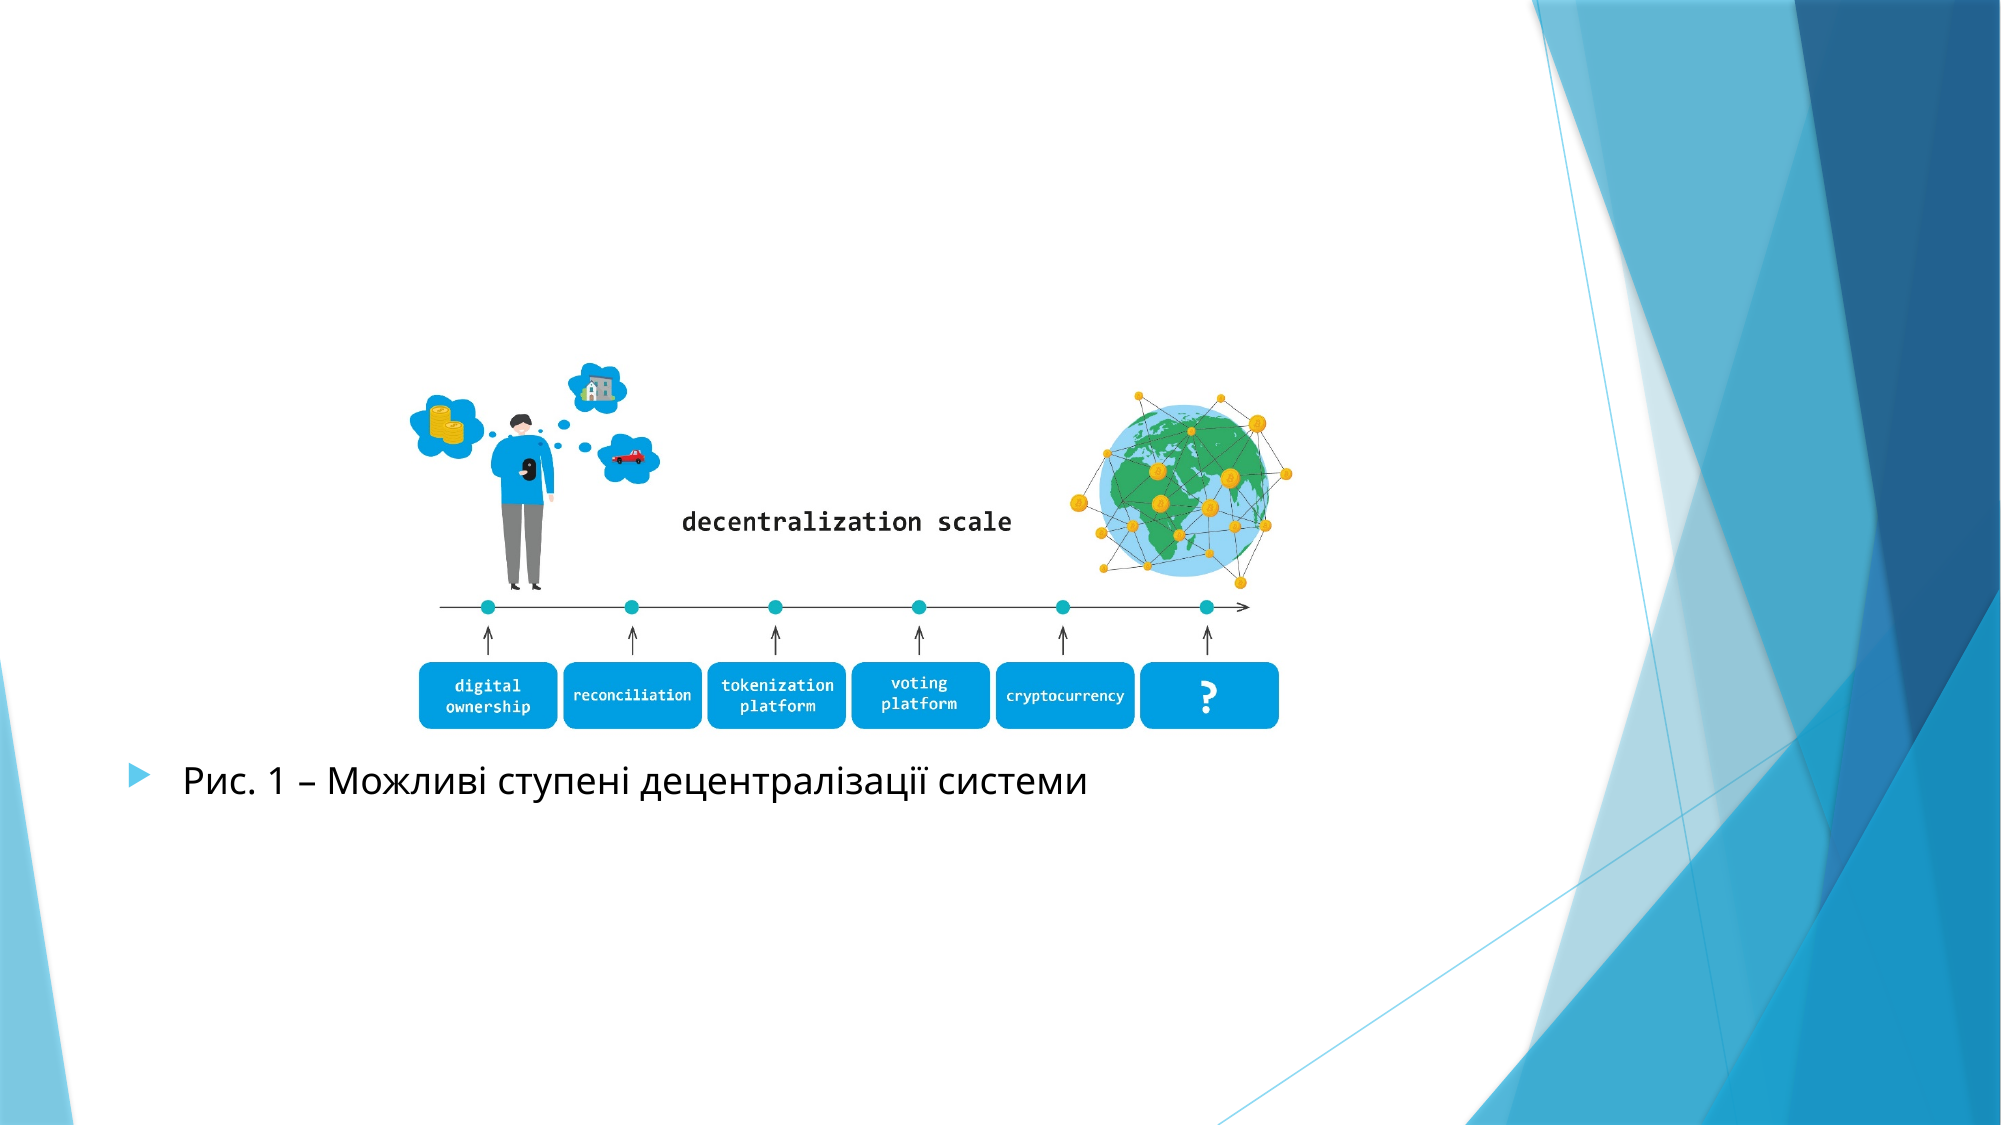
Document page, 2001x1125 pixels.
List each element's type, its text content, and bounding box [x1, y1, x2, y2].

list Рис. 1 – Можливі ступені децентралізації системи [111, 354, 1522, 992]
picture [400, 353, 1298, 739]
